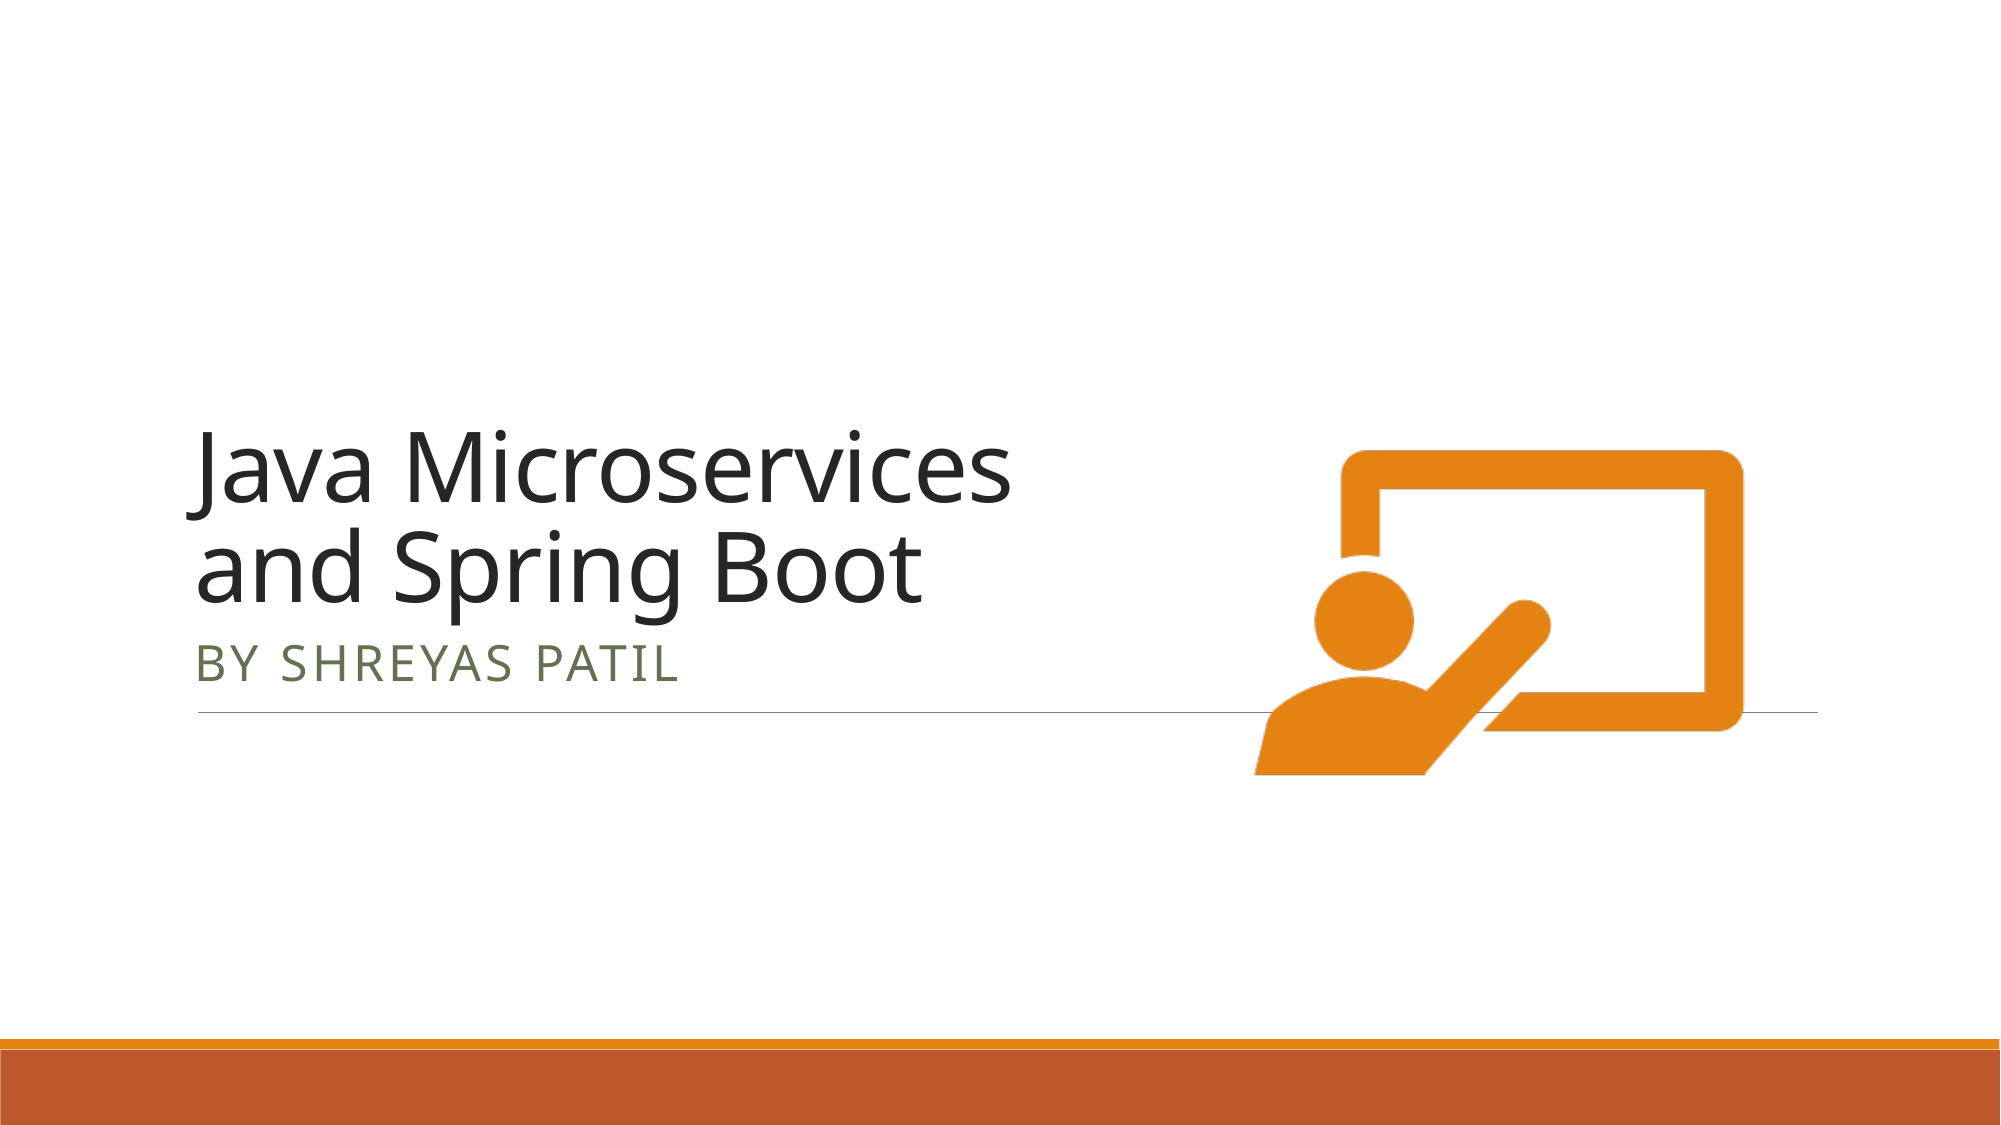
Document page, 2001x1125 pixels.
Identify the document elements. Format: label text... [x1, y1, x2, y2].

title Java Microservices and Spring Boot [179, 139, 1039, 631]
picture [1234, 348, 1764, 878]
subtitle By Shreyas Patil [179, 630, 863, 986]
